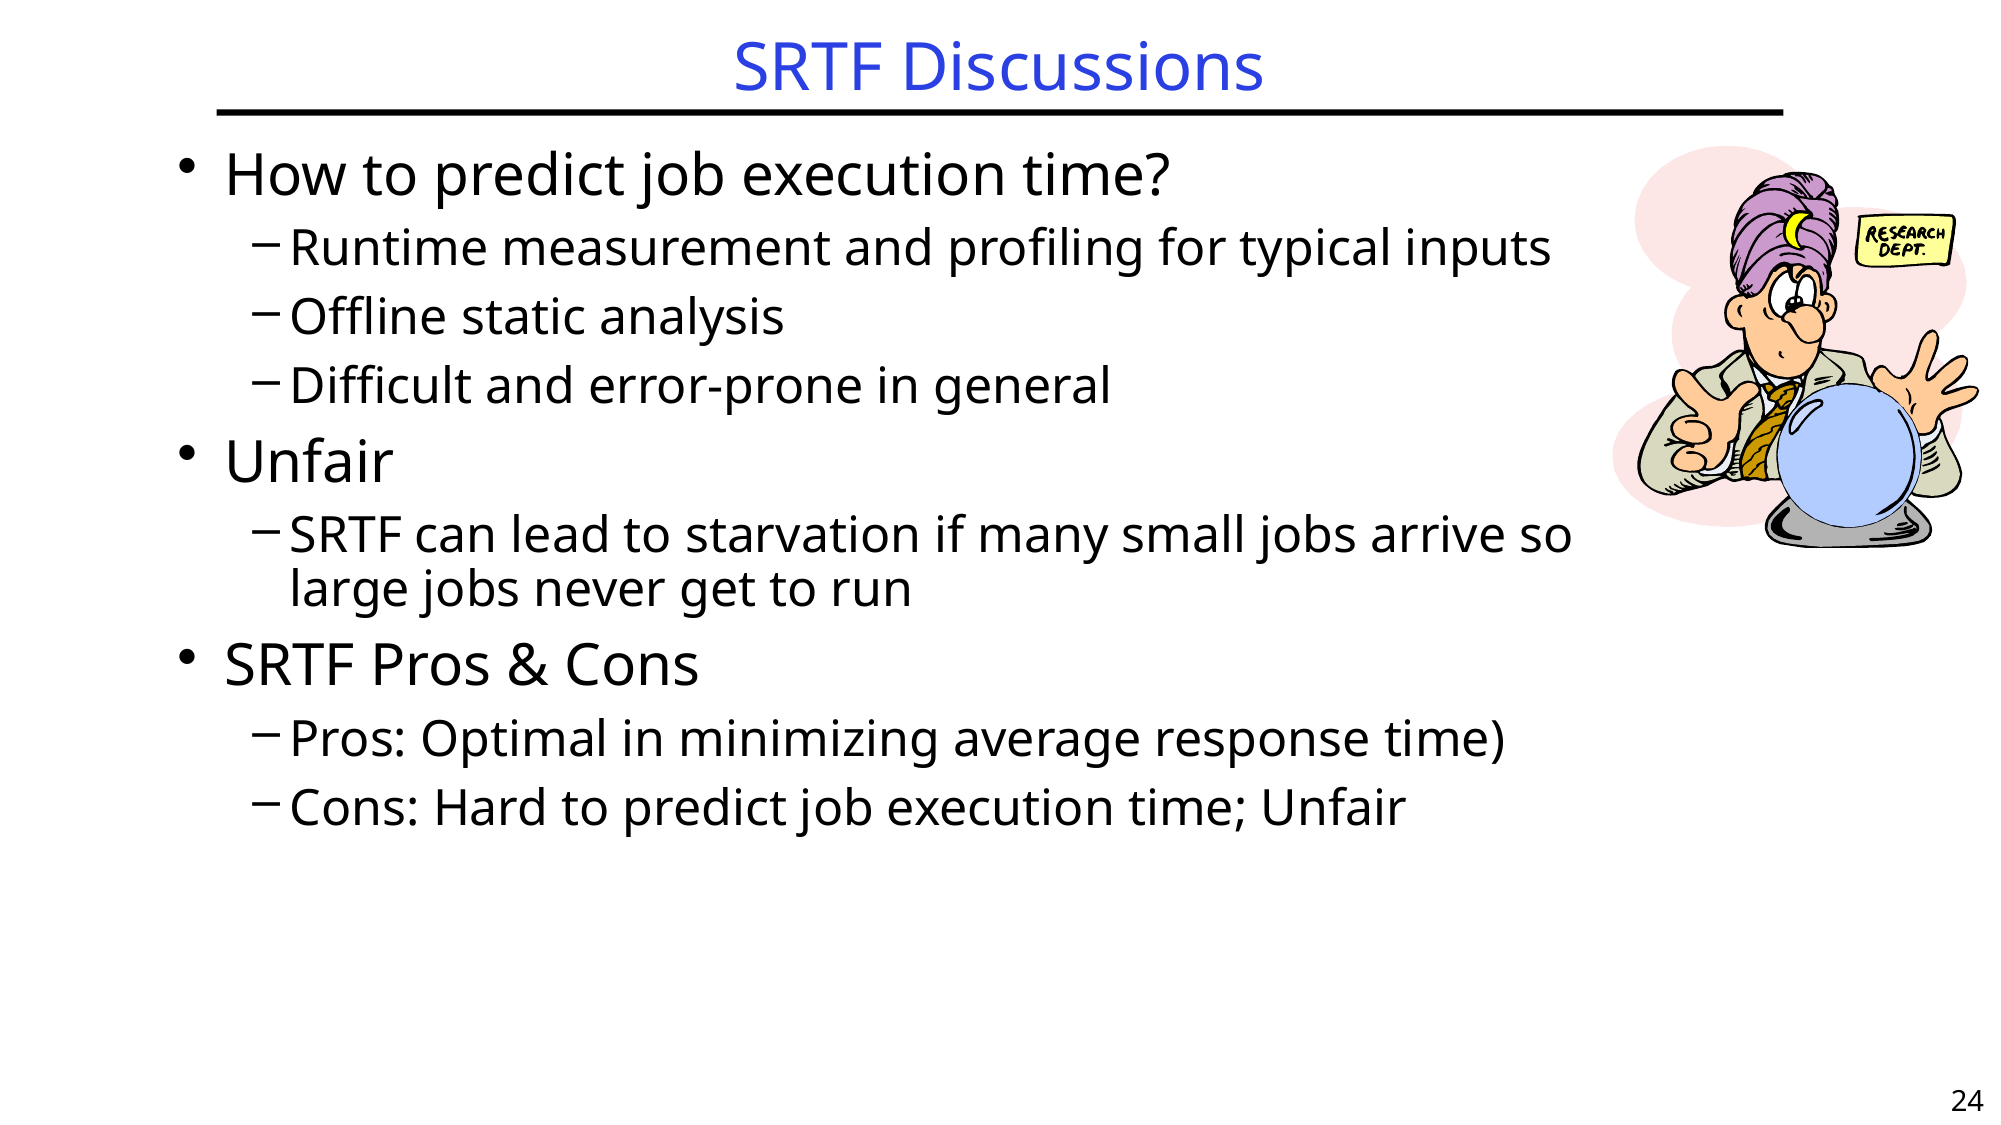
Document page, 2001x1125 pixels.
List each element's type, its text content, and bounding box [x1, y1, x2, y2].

title SRTF Discussions [216, 24, 1784, 113]
picture [1612, 137, 1986, 549]
list How to predict job execution time? Runtime measurement and profiling for typical inputs Offline static analysis Difficult and error-prone in general Unfair SRTF can lead to starvation if many small jobs arrive so large jobs never get to run SRTF Pros & Cons Pros: Optimal in minimizing average response time) Cons: Hard to predict job execution time; Unfair [162, 137, 1673, 1088]
